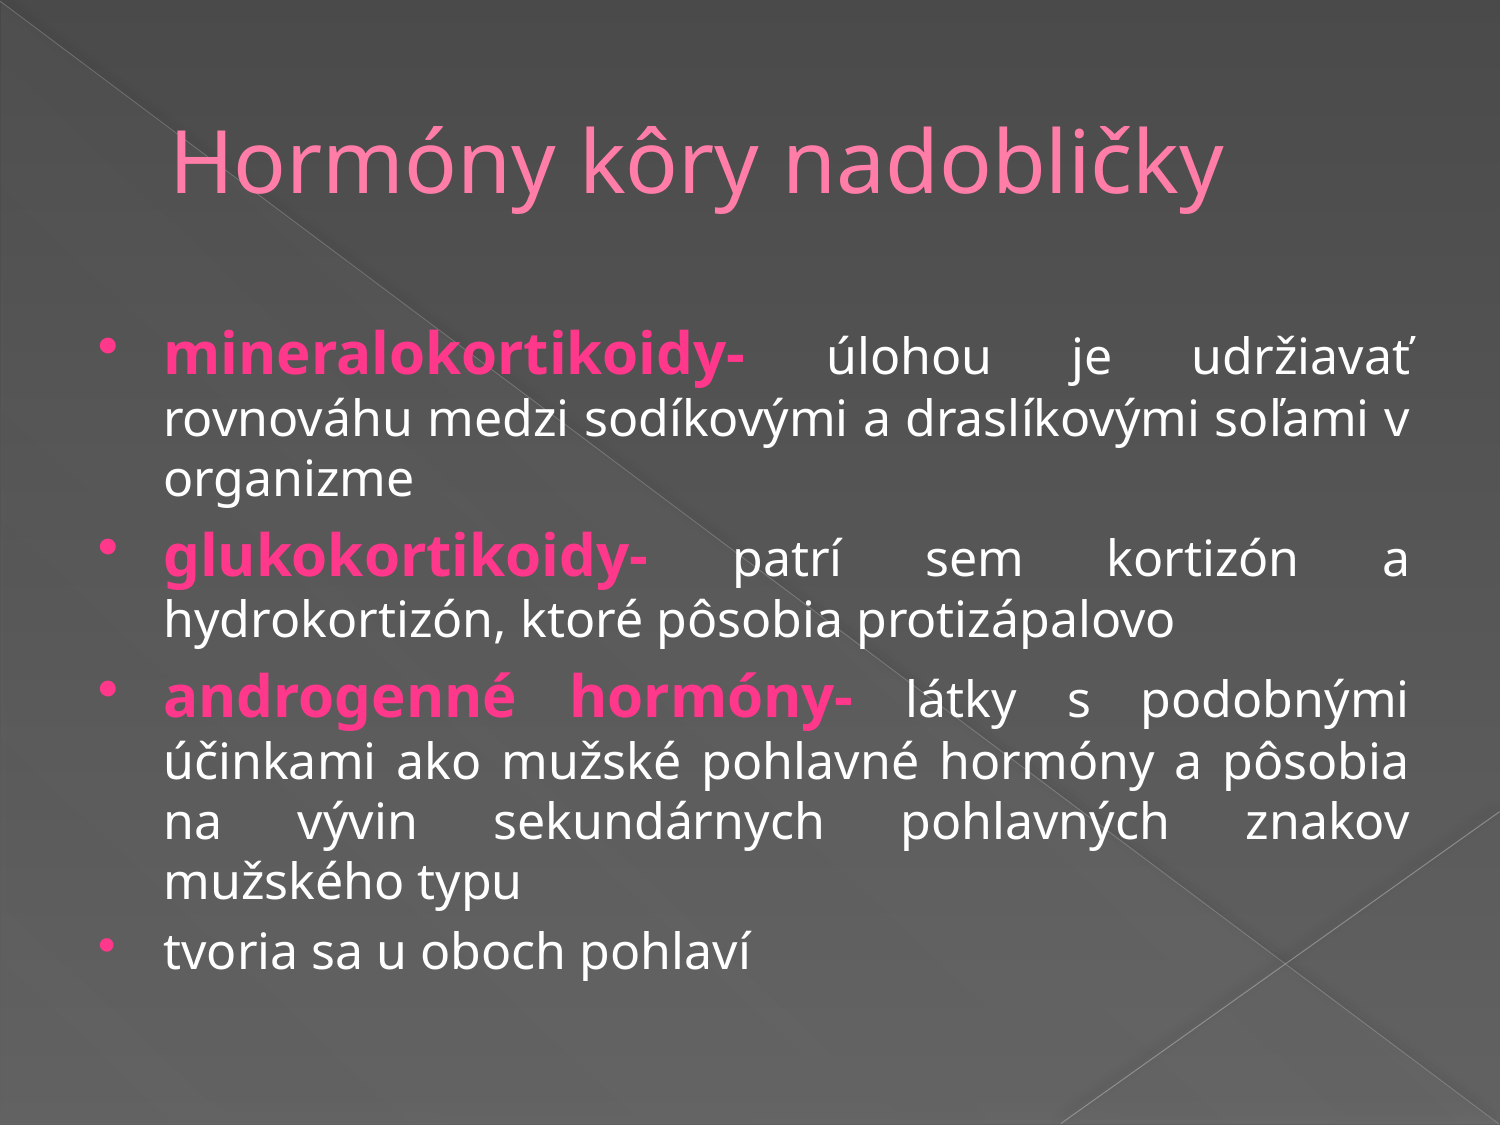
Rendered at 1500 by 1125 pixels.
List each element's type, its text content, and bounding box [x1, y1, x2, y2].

title Hormóny kôry nadobličky [75, 43, 1425, 274]
list mineralokortikoidy- úlohou je udržiavať rovnováhu medzi sodíkovými a draslíkovými soľami v organizme glukokortikoidy- patrí sem kortizón a hydrokortizón, ktoré pôsobia protizápalovo androgenné hormóny- látky s podobnými účinkami ako mužské pohlavné hormóny a pôsobia na vývin sekundárnych pohlavných znakov mužského typu tvoria sa u oboch pohlaví [75, 308, 1425, 1059]
